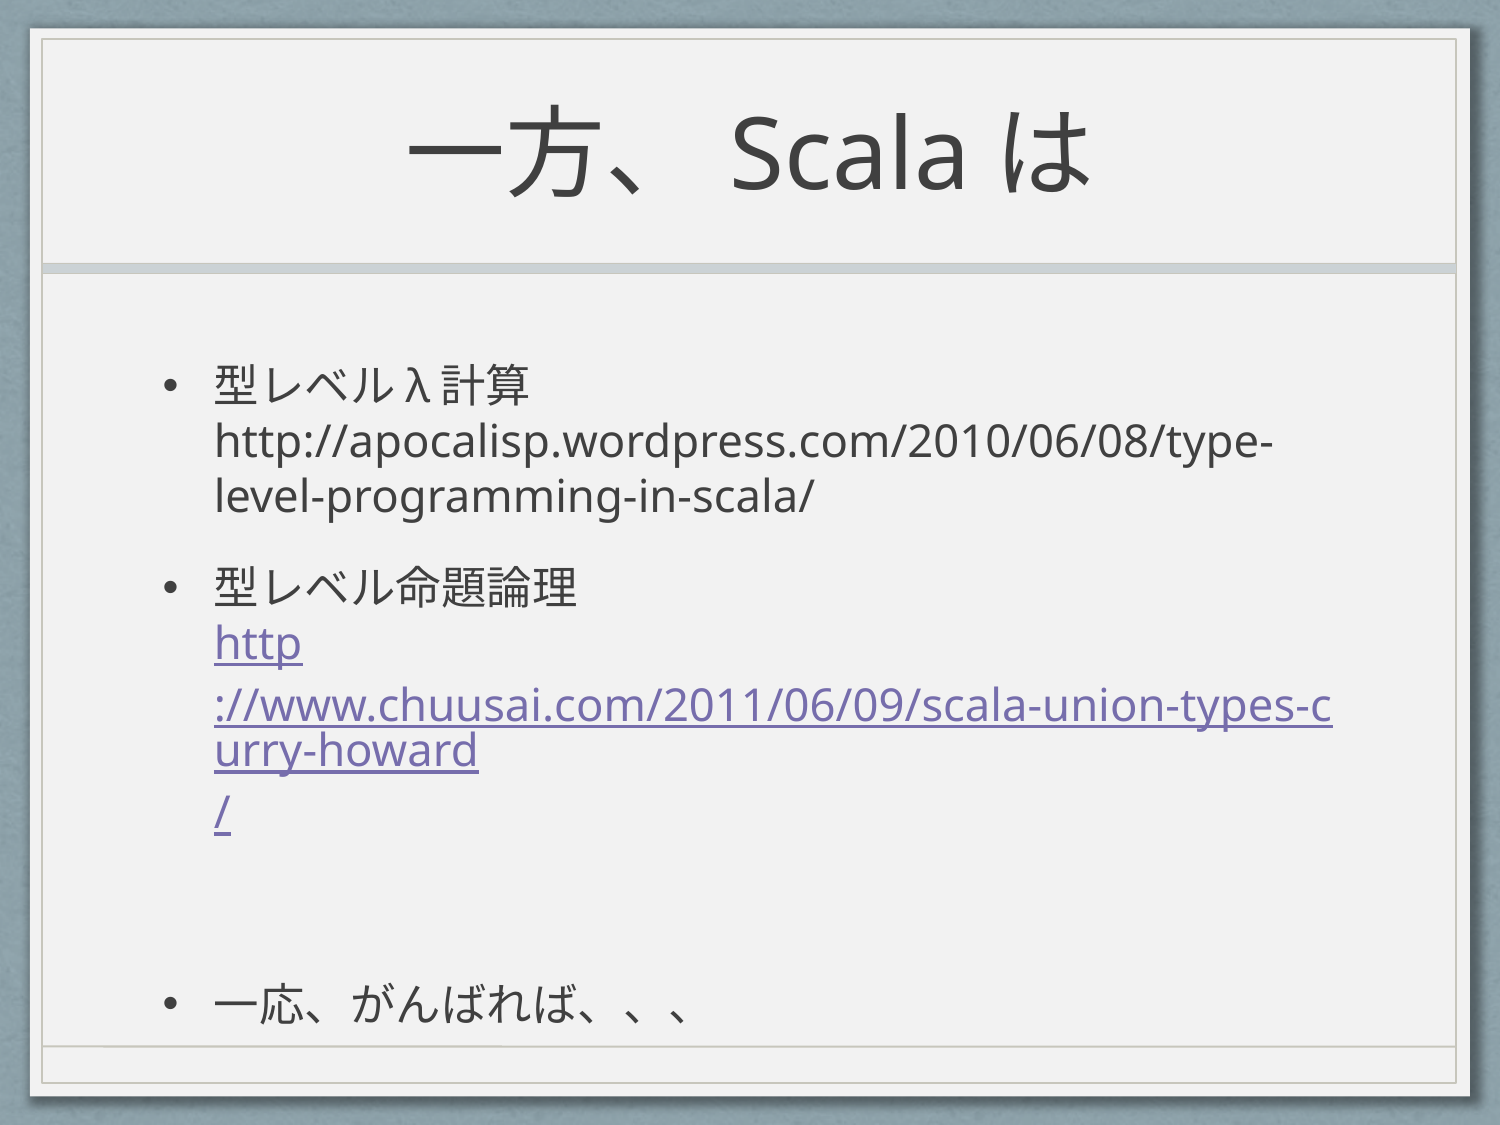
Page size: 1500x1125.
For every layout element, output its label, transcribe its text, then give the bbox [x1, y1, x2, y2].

list 型レベルλ計算 http://apocalisp.wordpress.com/2010/06/08/type-level-programming-in-scala/ 型レベル命題論理 http://www.chuusai.com/2011/06/09/scala-union-types-curry-howard/ 一応、がんばれば、、、 [147, 350, 1353, 995]
title 一方、Scalaは [147, 40, 1353, 260]
